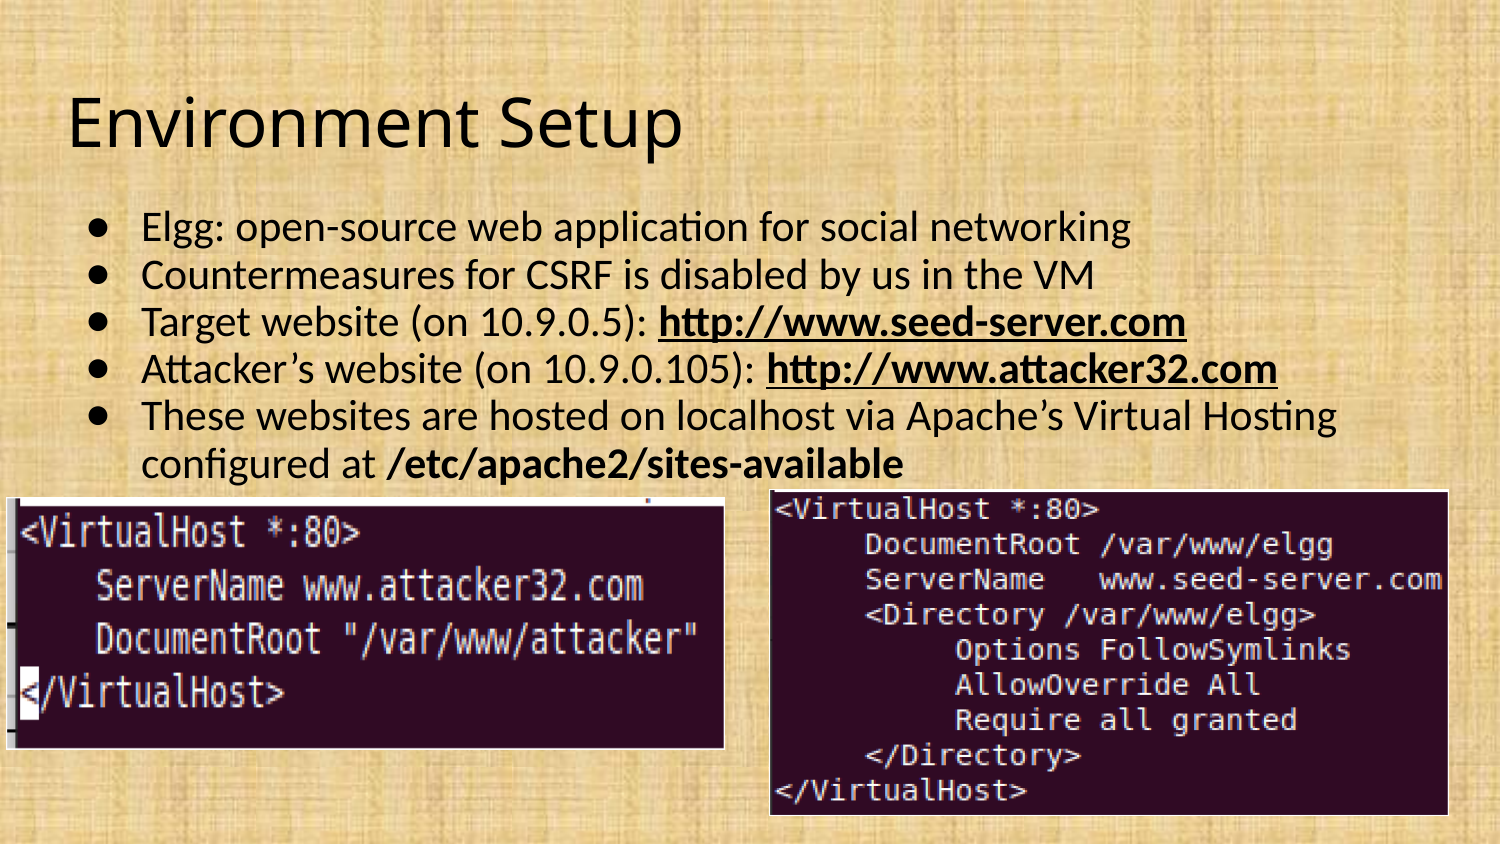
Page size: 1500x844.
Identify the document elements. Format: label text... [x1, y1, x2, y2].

list Elgg: open-source web application for social networking Countermeasures for CSRF is disabled by us in the VM Target website (on 10.9.0.5): http://www.seed-server.com Attacker’s website (on 10.9.0.105): http://www.attacker32.com These websites are hosted on localhost via Apache’s Virtual Hosting configured at /etc/apache2/sites-available [51, 189, 1449, 475]
title Environment Setup [51, 72, 1449, 167]
picture [0, 0, 1500, 844]
